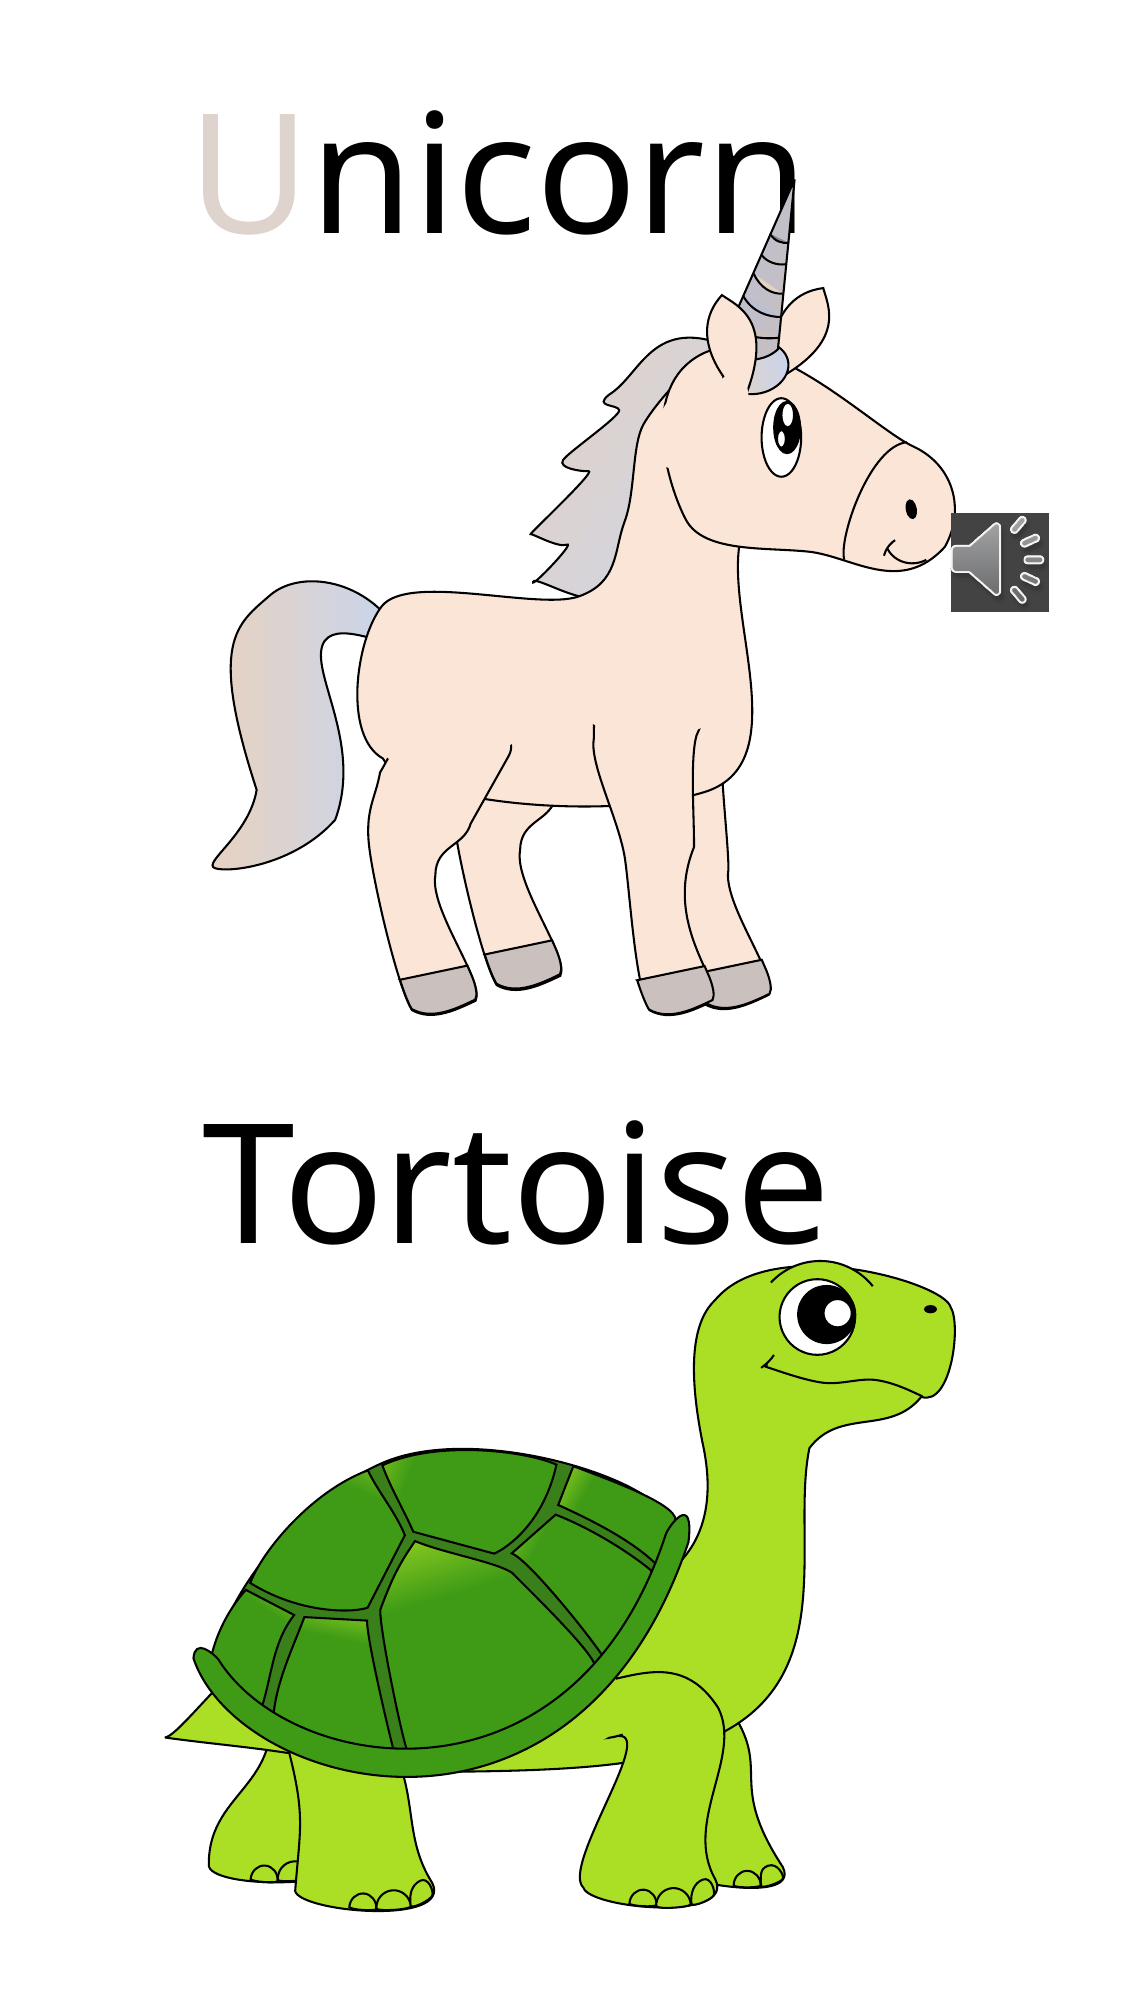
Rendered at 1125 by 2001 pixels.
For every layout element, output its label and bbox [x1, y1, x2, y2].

picture [949, 512, 1050, 613]
text_box [173, 59, 959, 1014]
text_box [165, 1069, 997, 1911]
